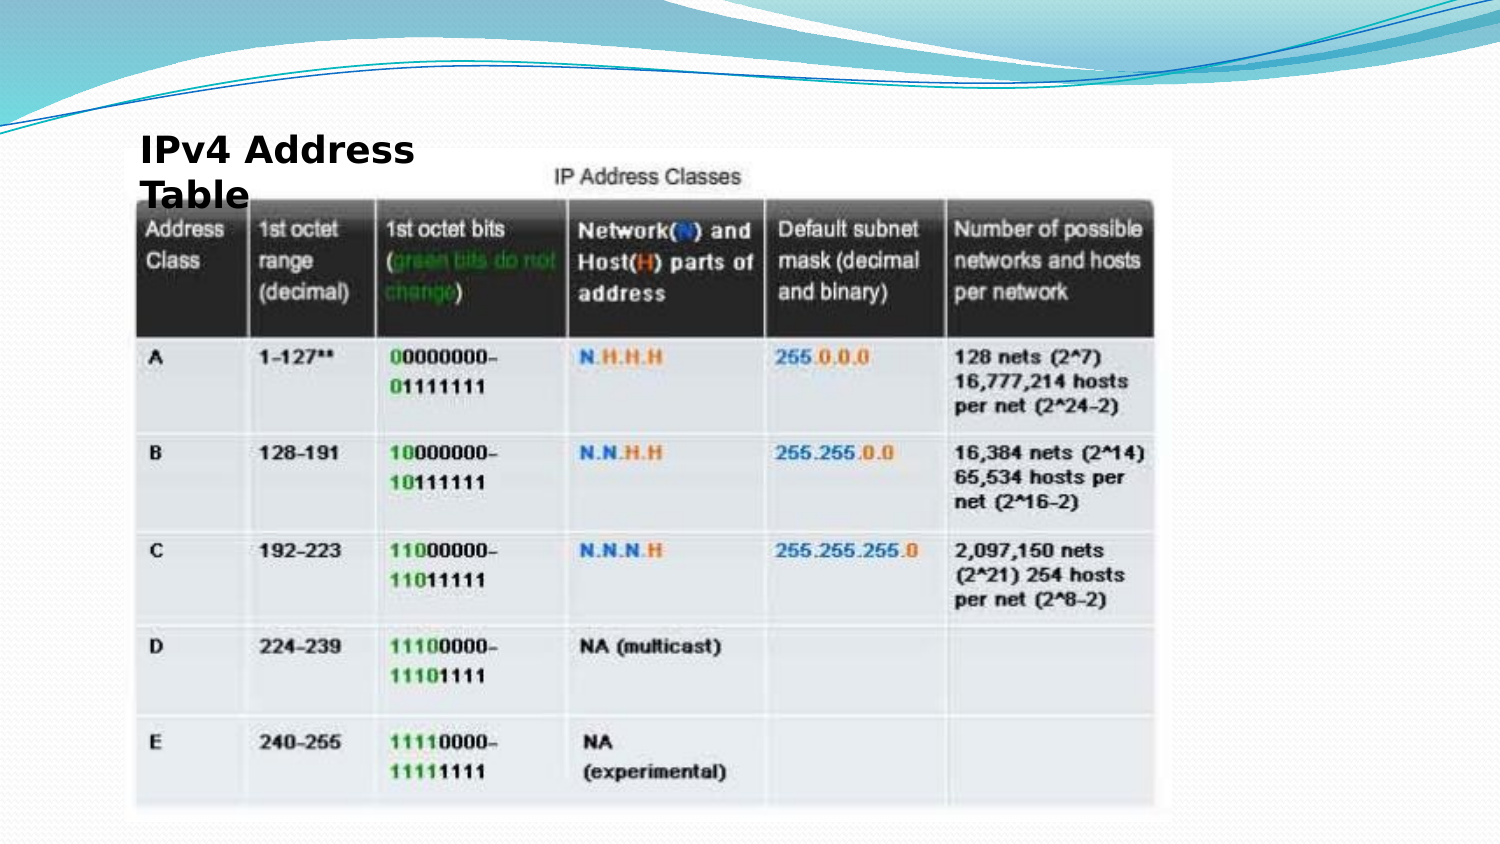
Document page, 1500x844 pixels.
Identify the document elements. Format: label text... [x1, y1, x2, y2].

text_box [123, 148, 1172, 822]
text_box IPv4 Address Table [137, 124, 514, 217]
